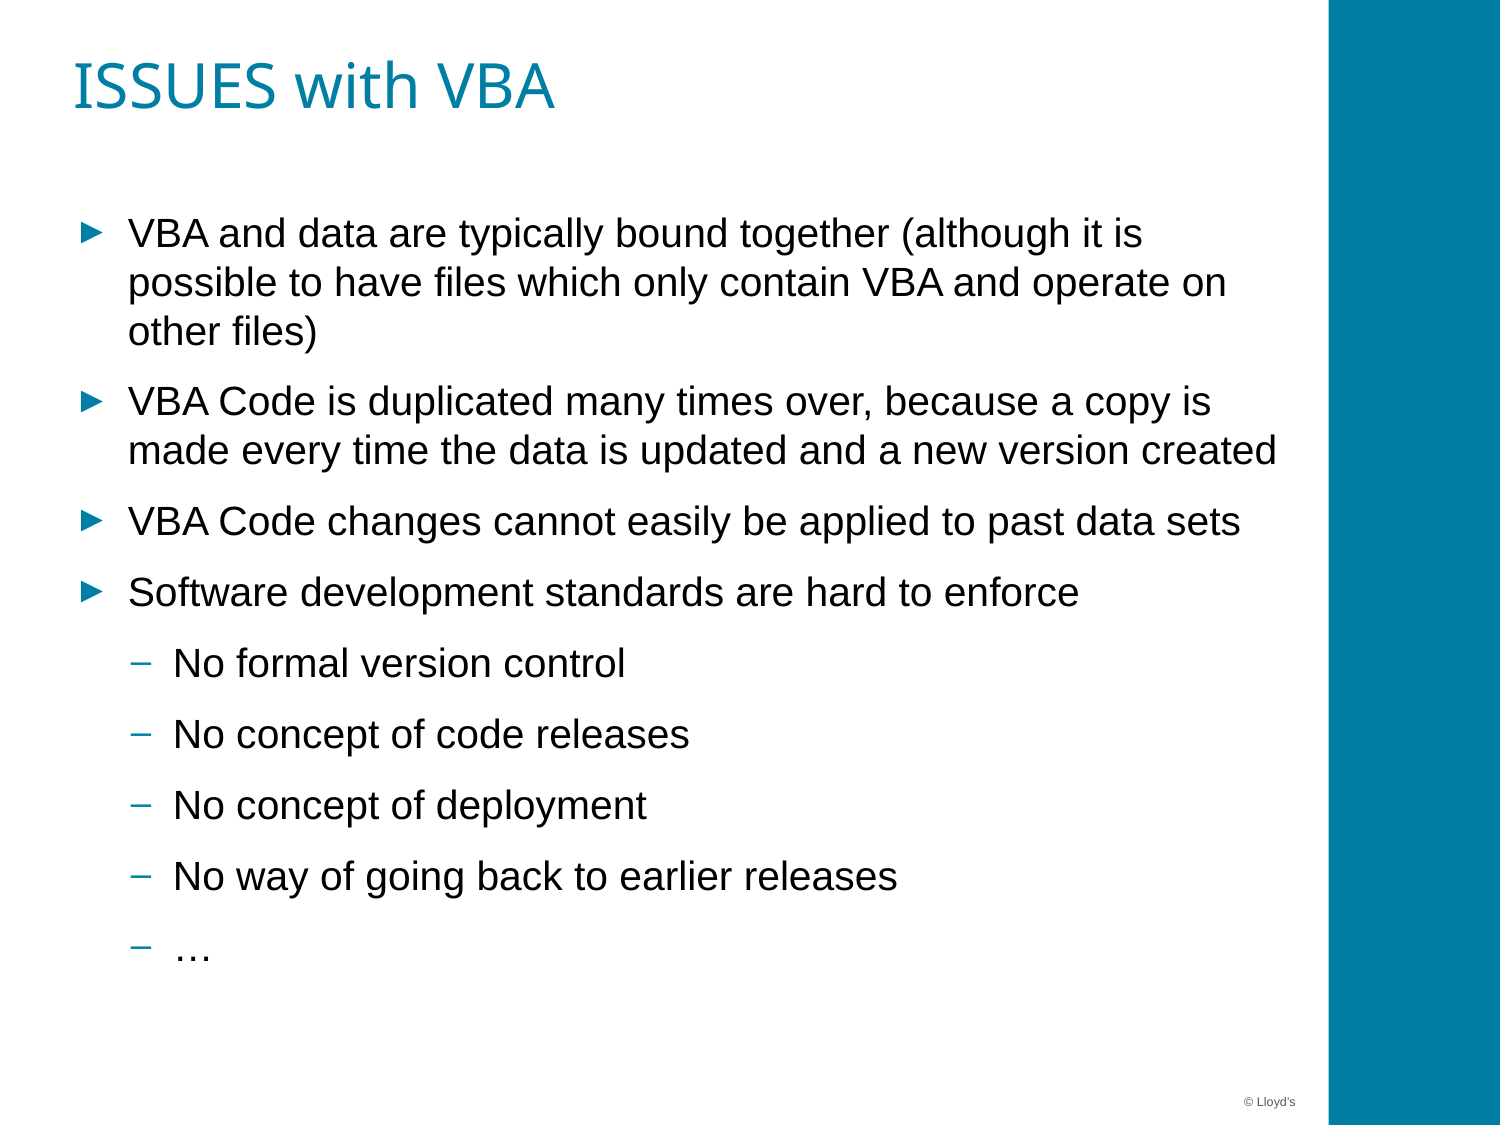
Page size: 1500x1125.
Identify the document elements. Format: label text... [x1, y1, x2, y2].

list VBA and data are typically bound together (although it is possible to have files which only contain VBA and operate on other files) VBA Code is duplicated many times over, because a copy is made every time the data is updated and a new version created VBA Code changes cannot easily be applied to past data sets Software development standards are hard to enforce No formal version control No concept of code releases No concept of deployment No way of going back to earlier releases … [73, 206, 1300, 1016]
title ISSUES with VBA [73, 54, 1300, 185]
